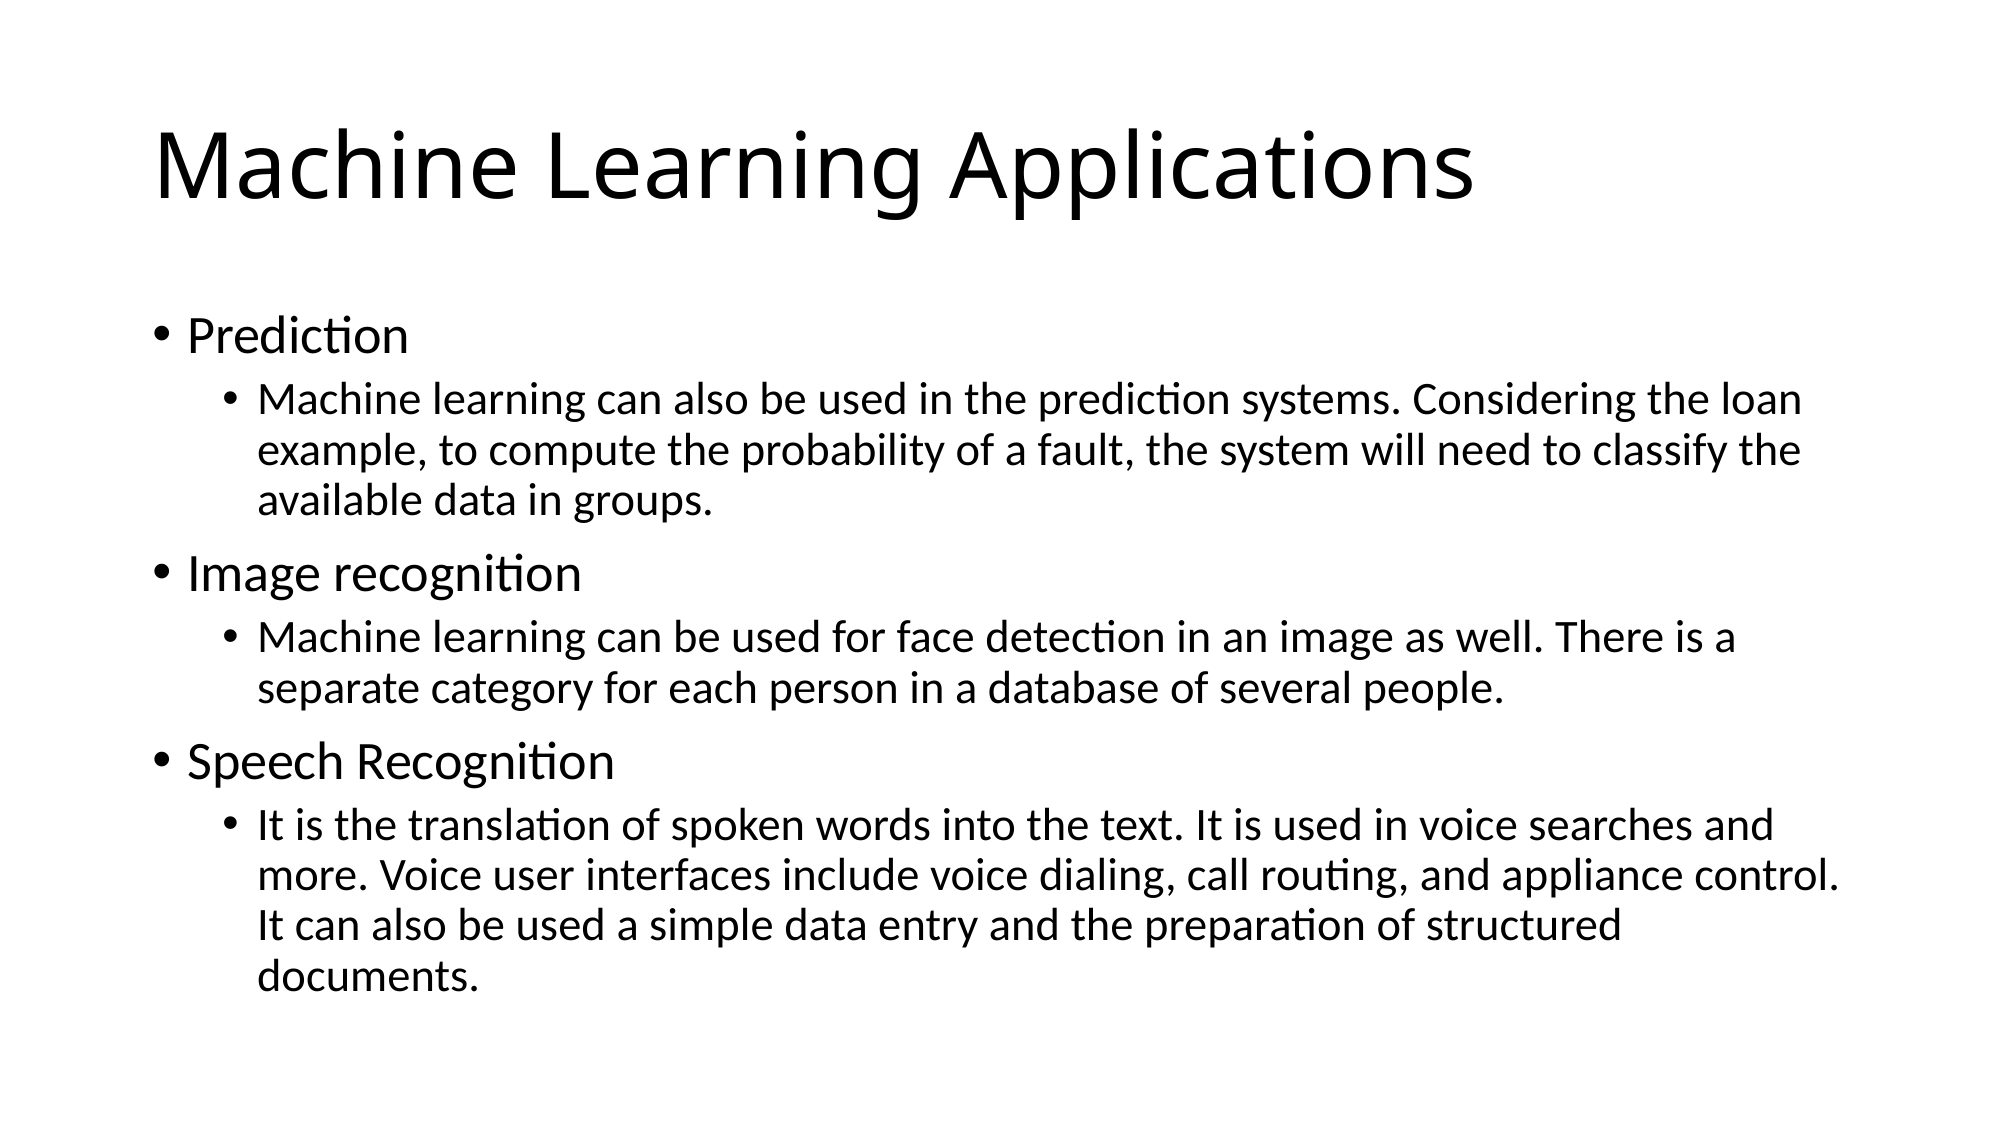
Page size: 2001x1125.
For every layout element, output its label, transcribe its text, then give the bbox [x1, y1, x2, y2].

list Prediction Machine learning can also be used in the prediction systems. Considering the loan example, to compute the probability of a fault, the system will need to classify the available data in groups. Image recognition Machine learning can be used for face detection in an image as well. There is a separate category for each person in a database of several people. Speech Recognition It is the translation of spoken words into the text. It is used in voice searches and more. Voice user interfaces include voice dialing, call routing, and appliance control. It can also be used a simple data entry and the preparation of structured documents. [137, 299, 1863, 1014]
title Machine Learning Applications [137, 59, 1863, 278]
